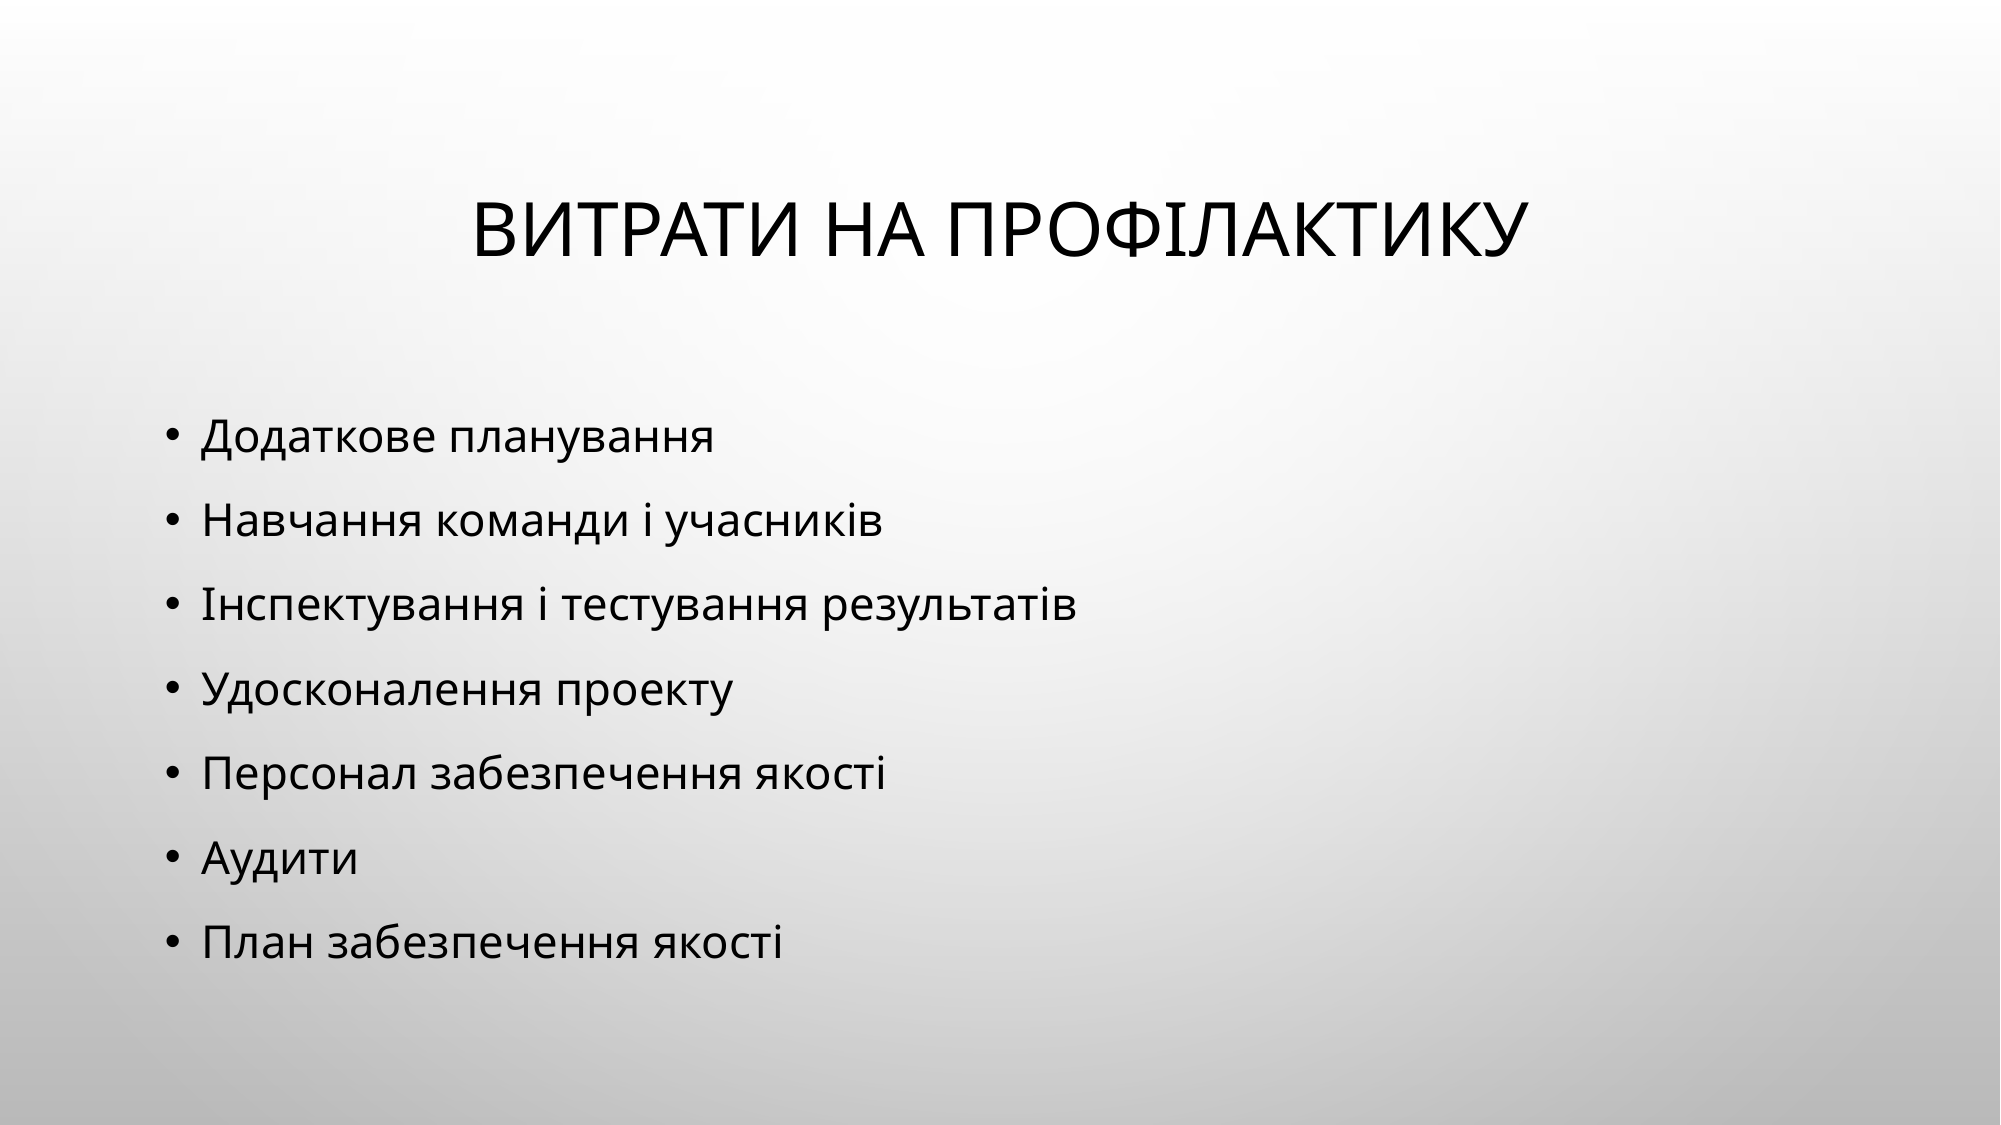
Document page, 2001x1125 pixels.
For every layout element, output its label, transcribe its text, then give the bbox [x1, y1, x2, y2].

title Витрати на профілактику [149, 101, 1851, 364]
picture [0, 0, 2000, 1125]
list Додаткове планування Навчання команди і учасників Інспектування і тестування результатів Удосконалення проекту Персонал забезпечення якості Аудити План забезпечення якості [149, 388, 1851, 978]
